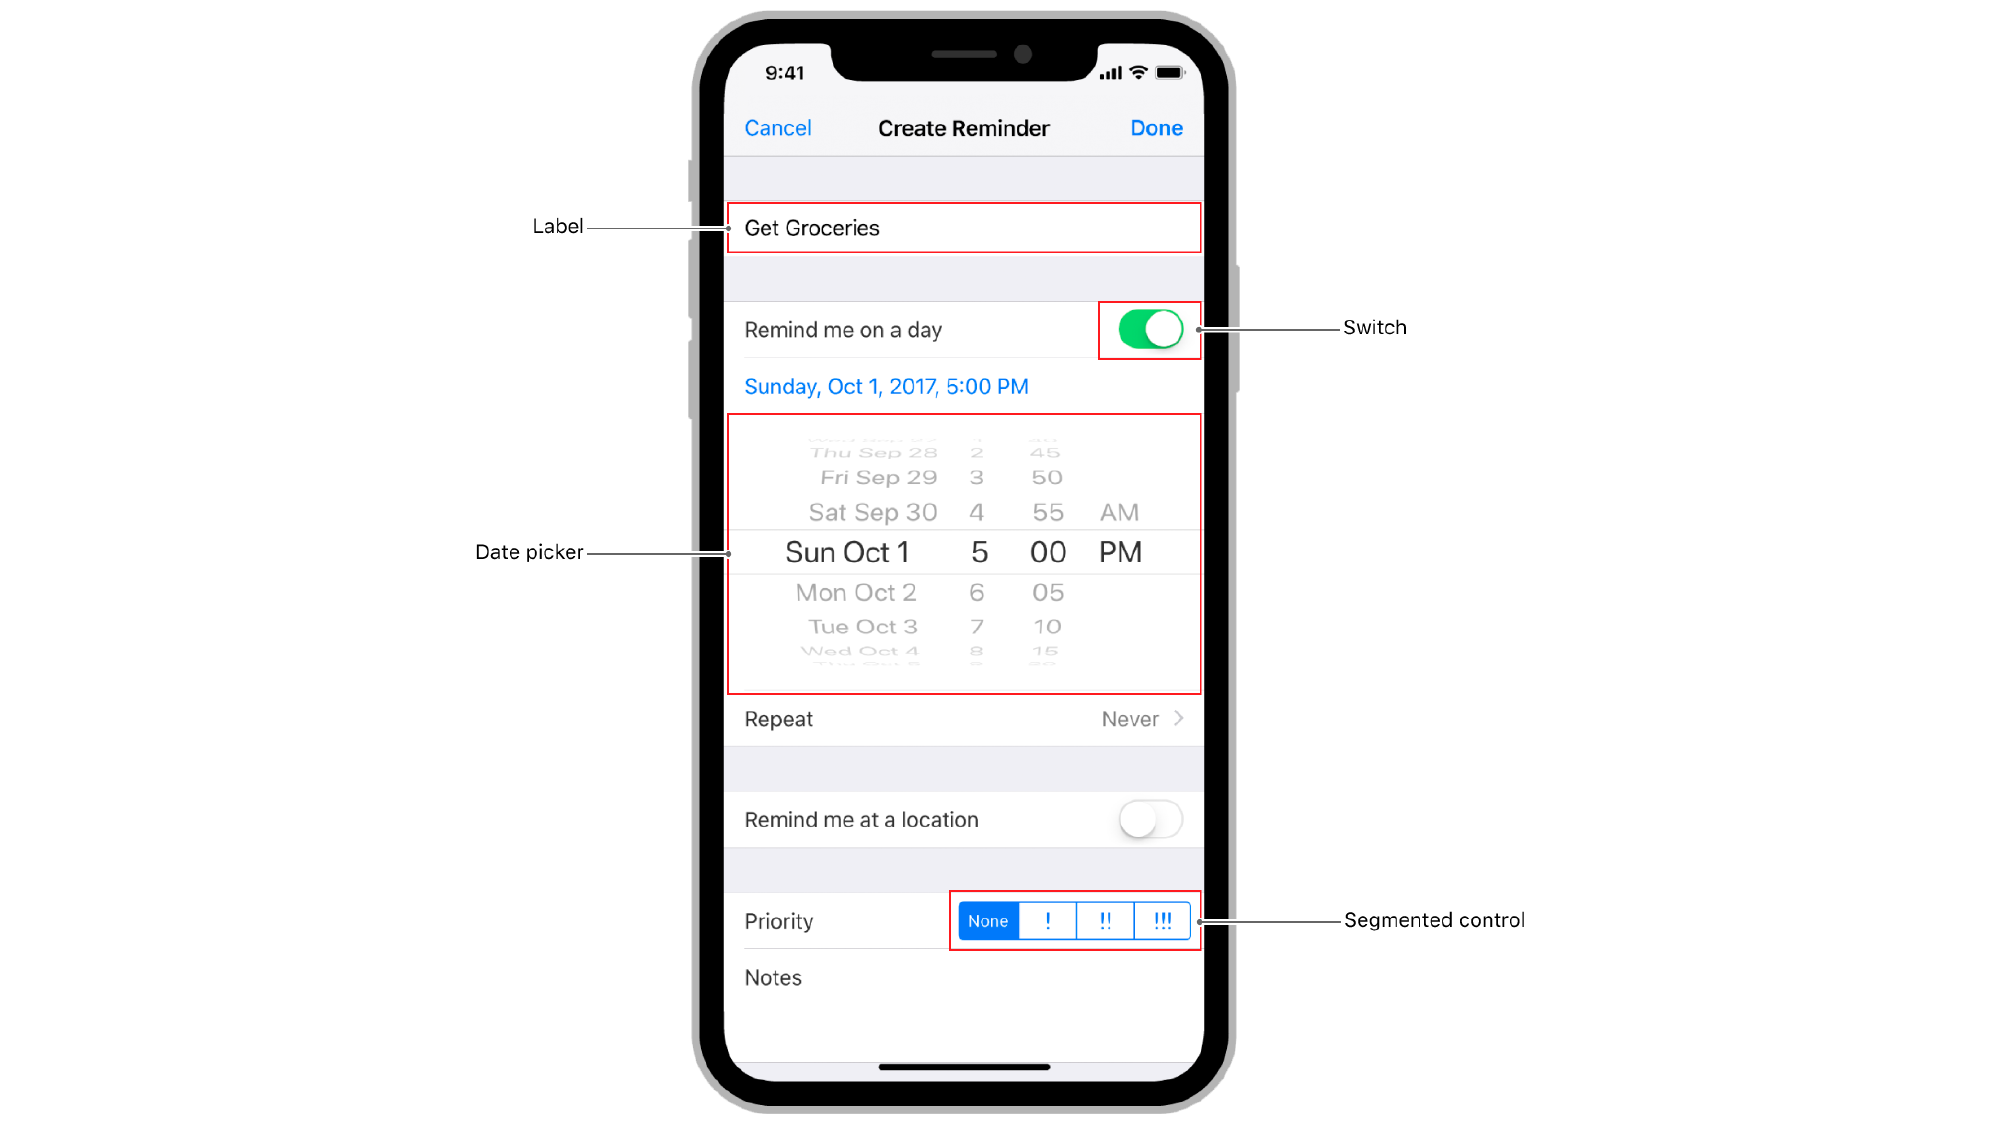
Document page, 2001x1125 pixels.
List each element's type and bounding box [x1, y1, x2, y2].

picture [465, 0, 1535, 1125]
